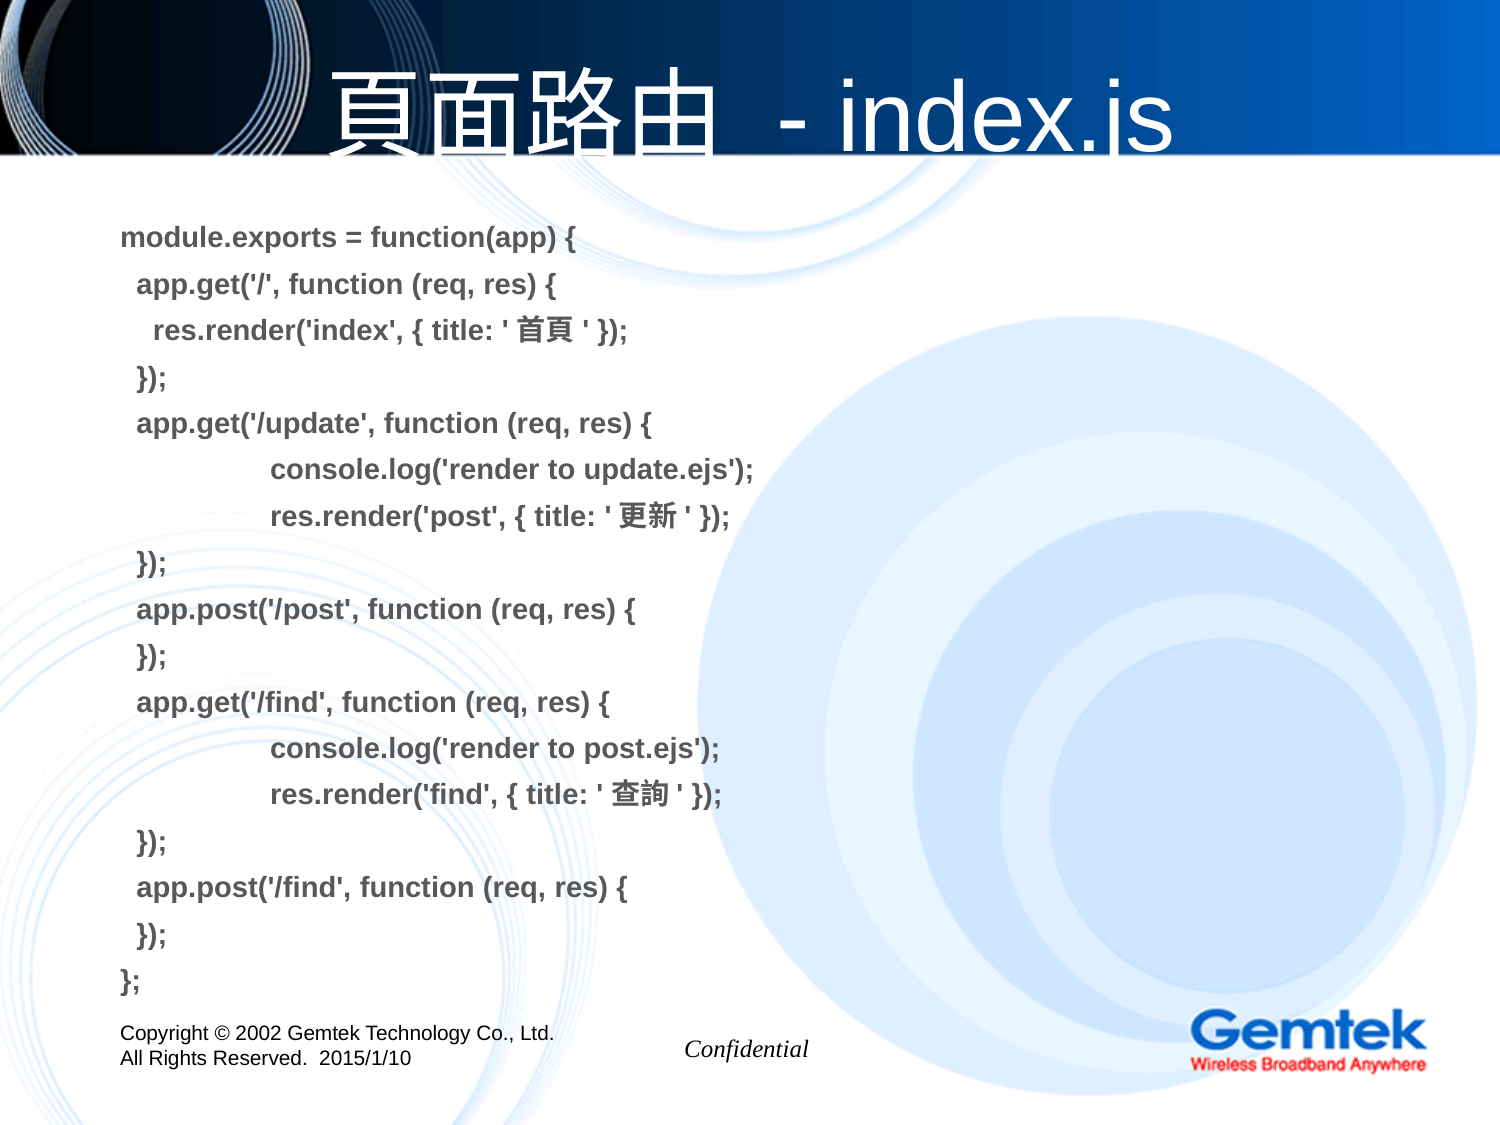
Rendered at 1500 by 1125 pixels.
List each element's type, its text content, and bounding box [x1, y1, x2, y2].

title 頁面路由 - index.js [111, 43, 1388, 192]
list module.exports = function(app) { app.get('/', function (req, res) { res.render('index', { title: '首頁' }); }); app.get('/update', function (req, res) { console.log('render to update.ejs'); res.render('post', { title: '更新' }); }); app.post('/post', function (req, res) { }); app.get('/find', function (req, res) { console.log('render to post.ejs'); res.render('find', { title: '查詢' }); }); app.post('/find', function (req, res) { }); }; [111, 205, 1388, 980]
picture [0, 0, 1500, 1125]
